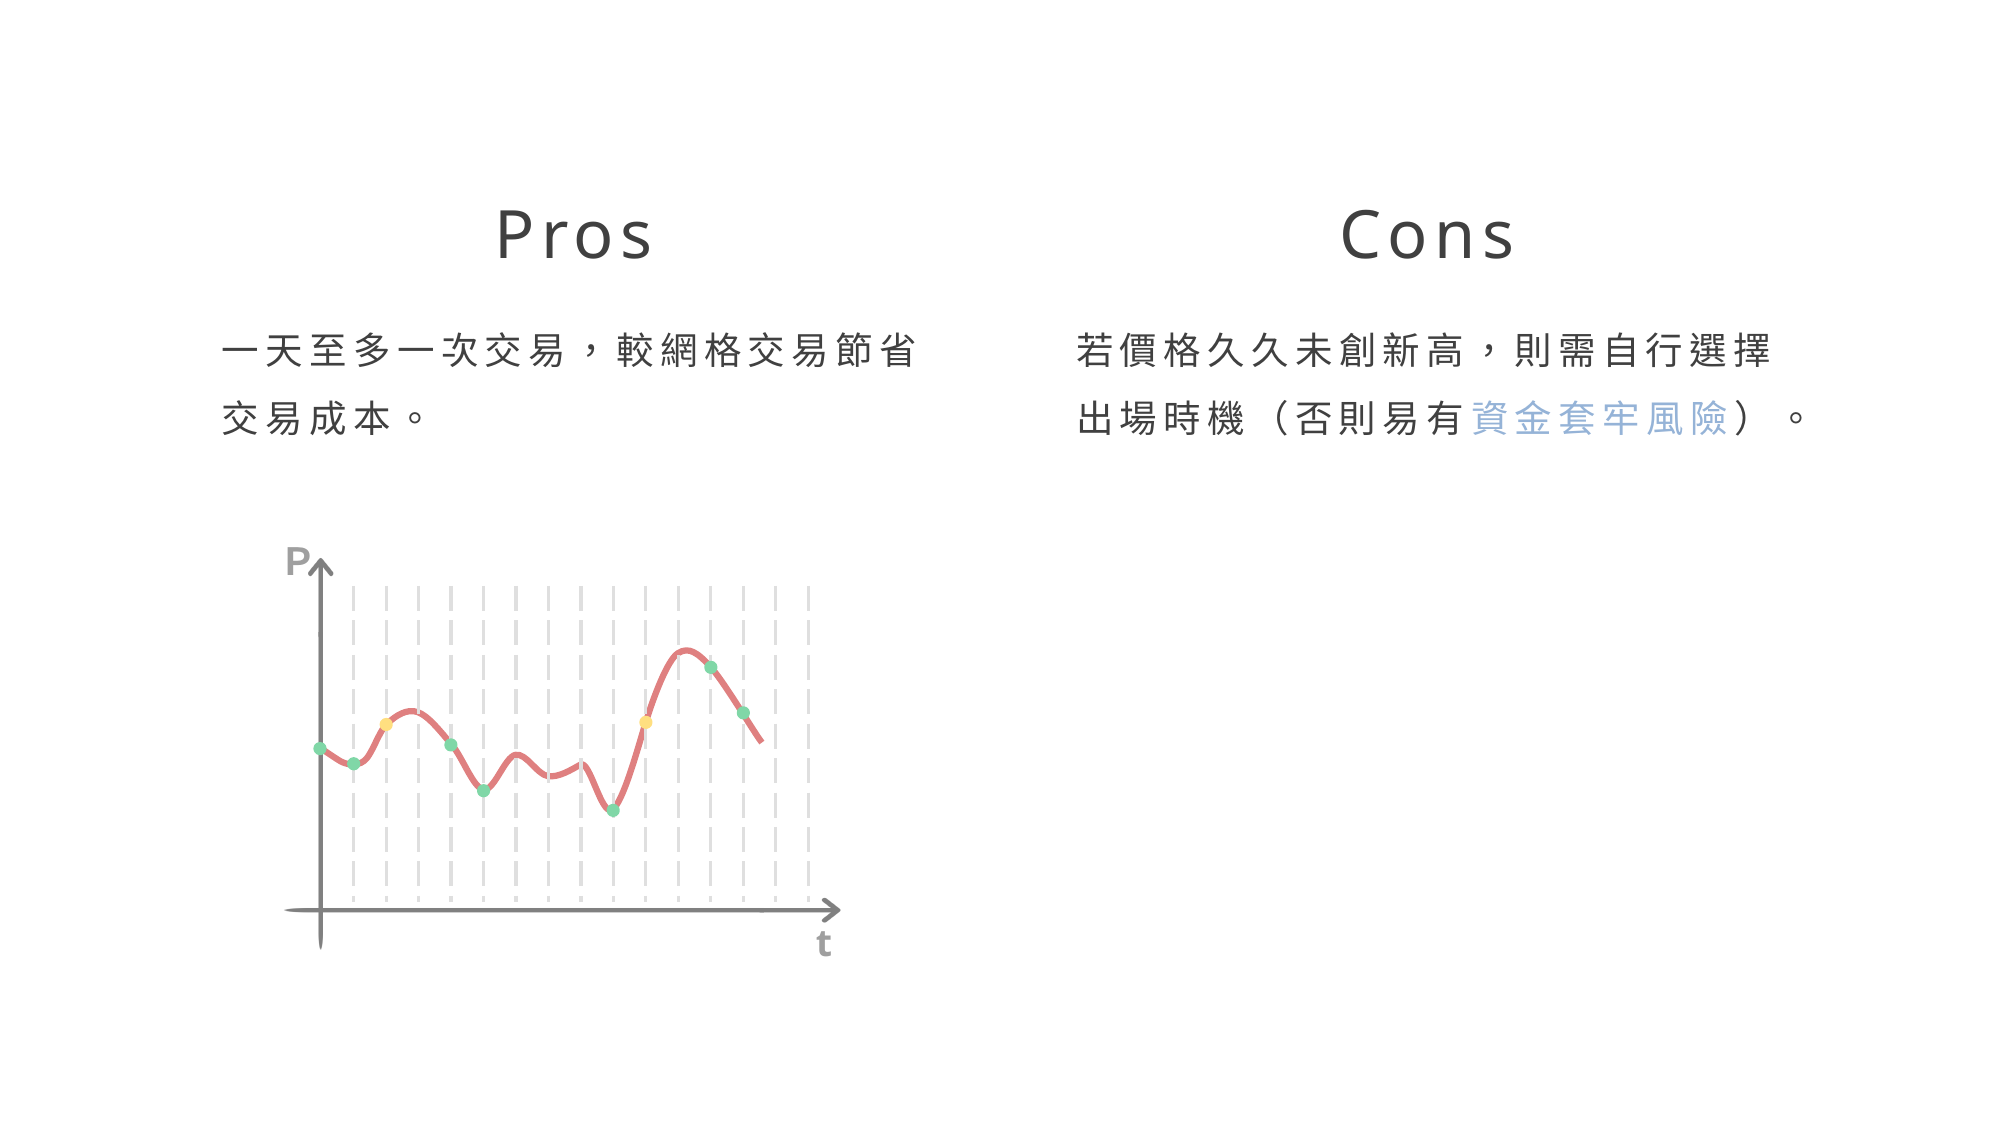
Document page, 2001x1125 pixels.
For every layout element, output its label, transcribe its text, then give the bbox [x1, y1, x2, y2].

text_box 若價格久久未創新高，則需自行選擇出場時機（否則易有資金套牢風險）。 [1061, 297, 1793, 448]
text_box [206, 144, 939, 441]
text_box Cons [1324, 144, 1530, 280]
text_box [172, 491, 965, 1036]
